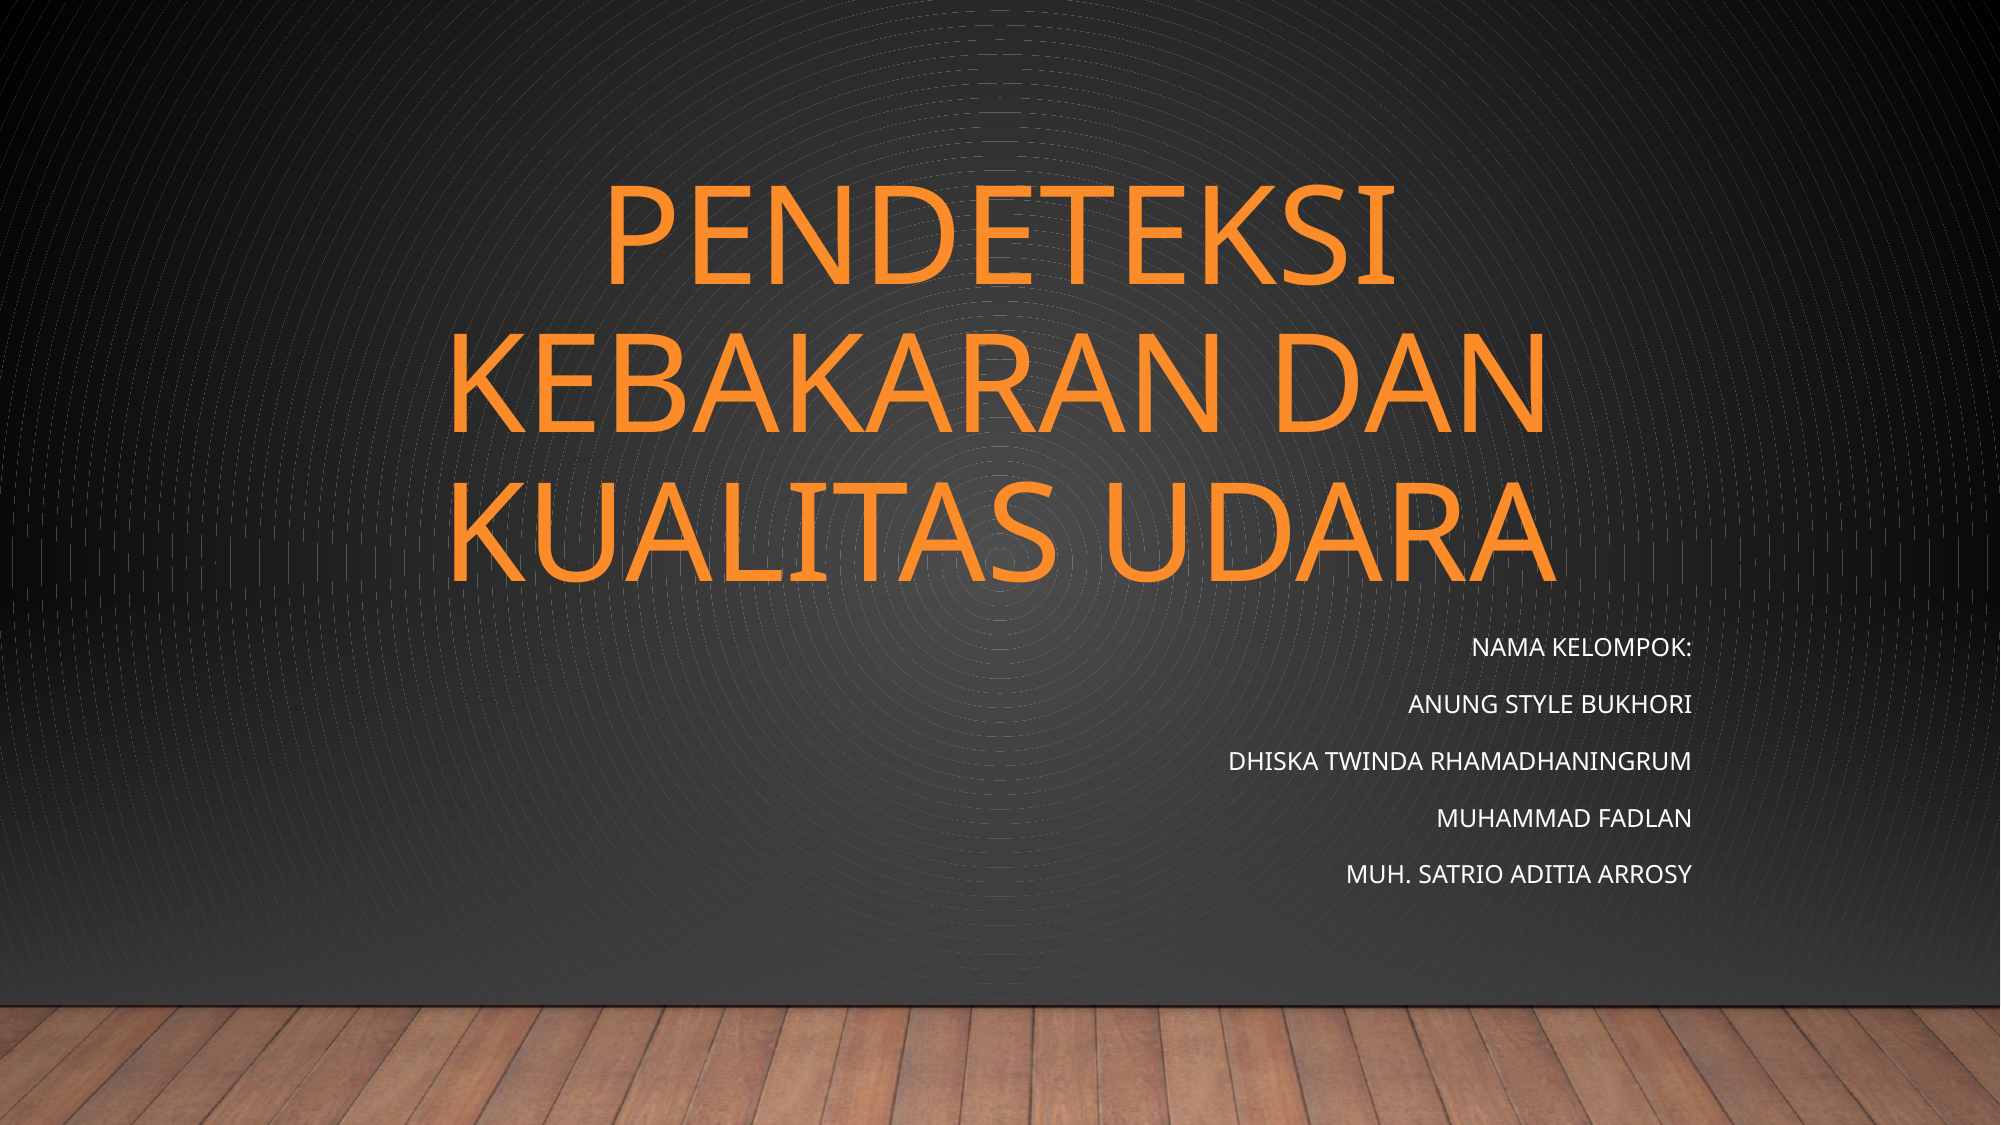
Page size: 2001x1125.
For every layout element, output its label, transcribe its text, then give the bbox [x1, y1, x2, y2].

subtitle Nama kelompok: ANUNG STYLE BUKHORI Dhiska Twinda rhamadhaningrum MUHAMMAD Fadlan MUH. SATRIO ADITIA ARROSY [291, 610, 1708, 772]
picture [0, 1005, 2000, 1125]
title PENDETEKSI KEBAKARAN DAN KUALITAS UDARA [291, 131, 1708, 610]
